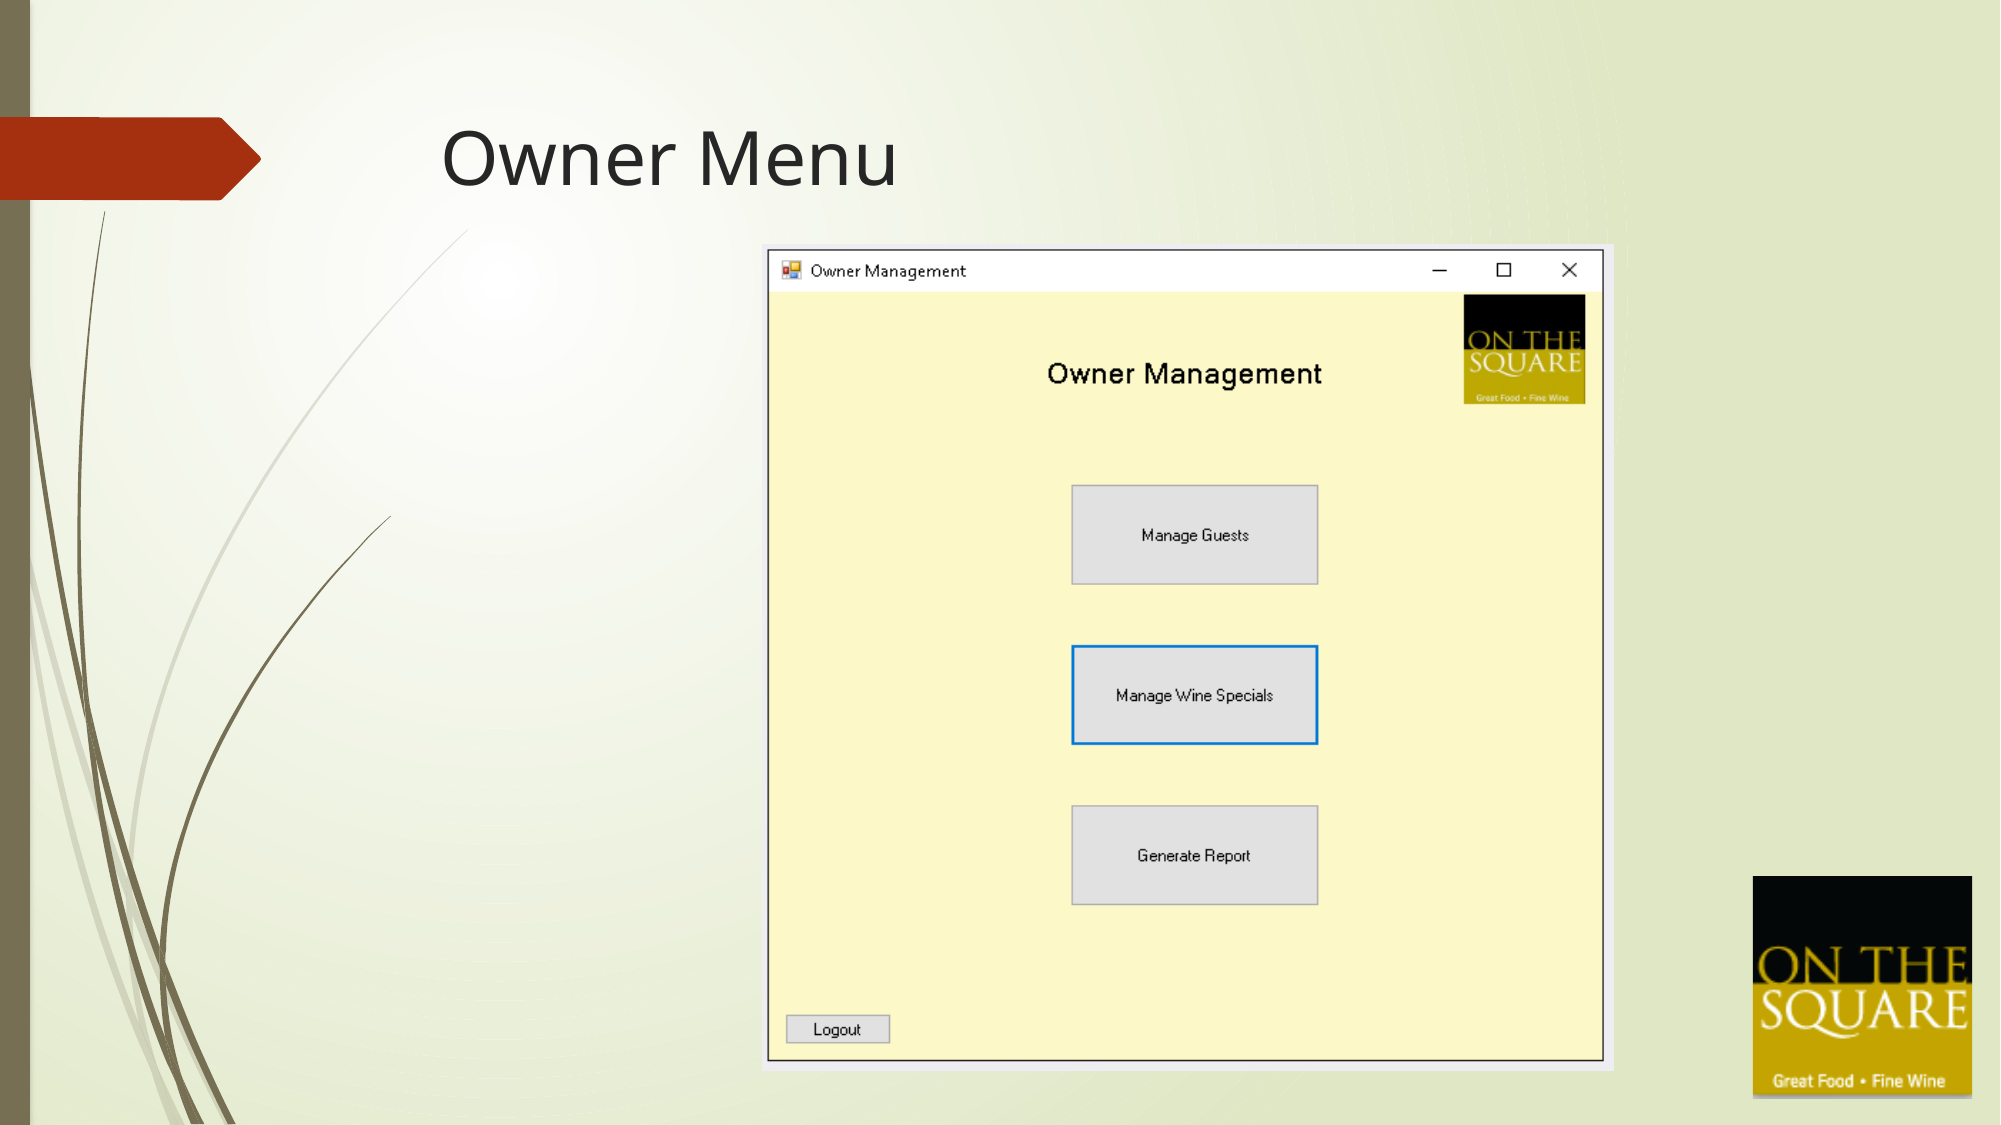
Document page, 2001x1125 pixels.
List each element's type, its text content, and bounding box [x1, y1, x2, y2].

picture [1752, 876, 1973, 1099]
picture [761, 244, 1615, 1071]
title Owner Menu [425, 102, 1888, 313]
